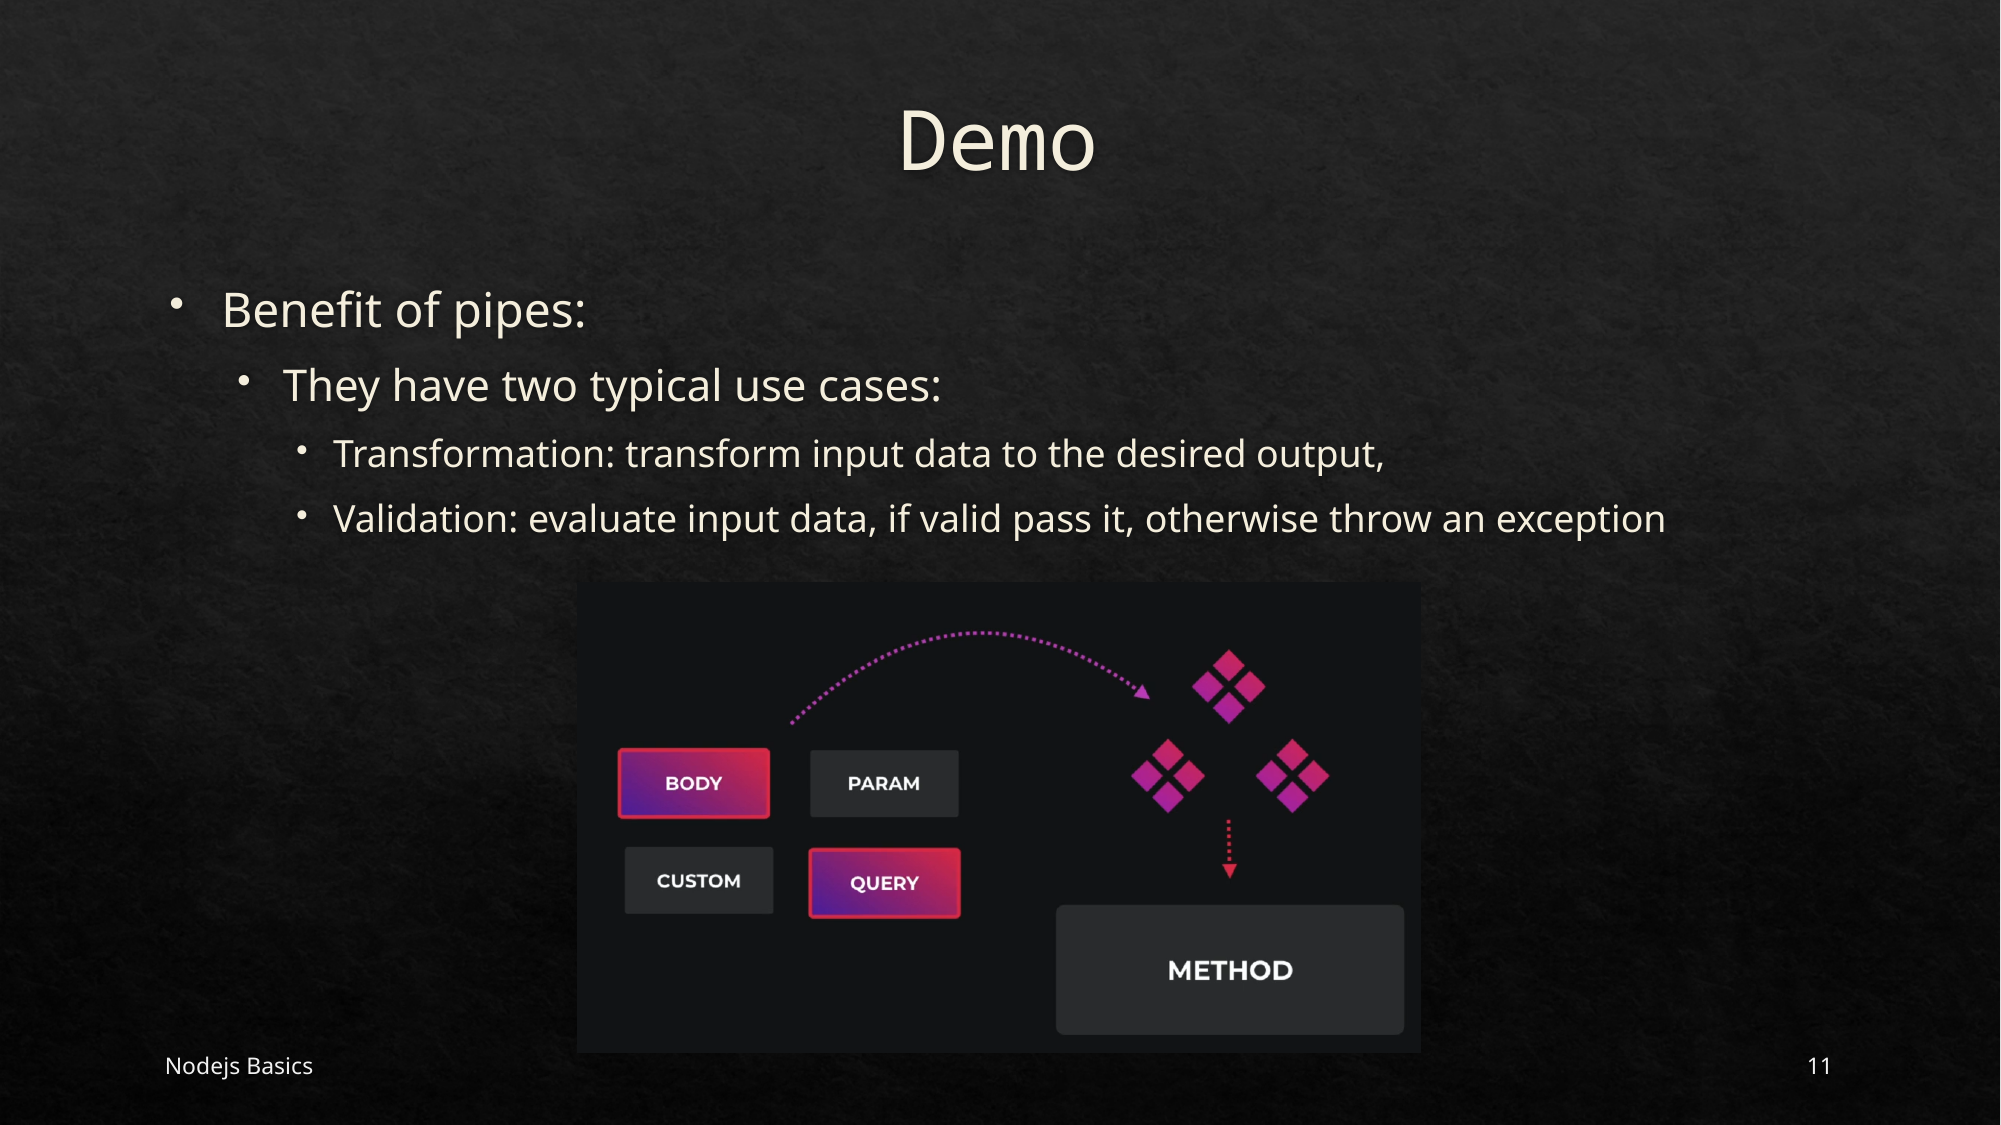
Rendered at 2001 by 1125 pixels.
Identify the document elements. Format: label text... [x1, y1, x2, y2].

list Benefit of pipes: They have two typical use cases: Transformation: transform input data to the desired output, Validation: evaluate input data, if valid pass it, otherwise throw an exception [149, 265, 1849, 1020]
slide_number 11 [1724, 1037, 1849, 1098]
footer Nodejs Basics [149, 1037, 1245, 1098]
title Demo [149, 39, 1849, 247]
picture [576, 582, 1422, 1054]
